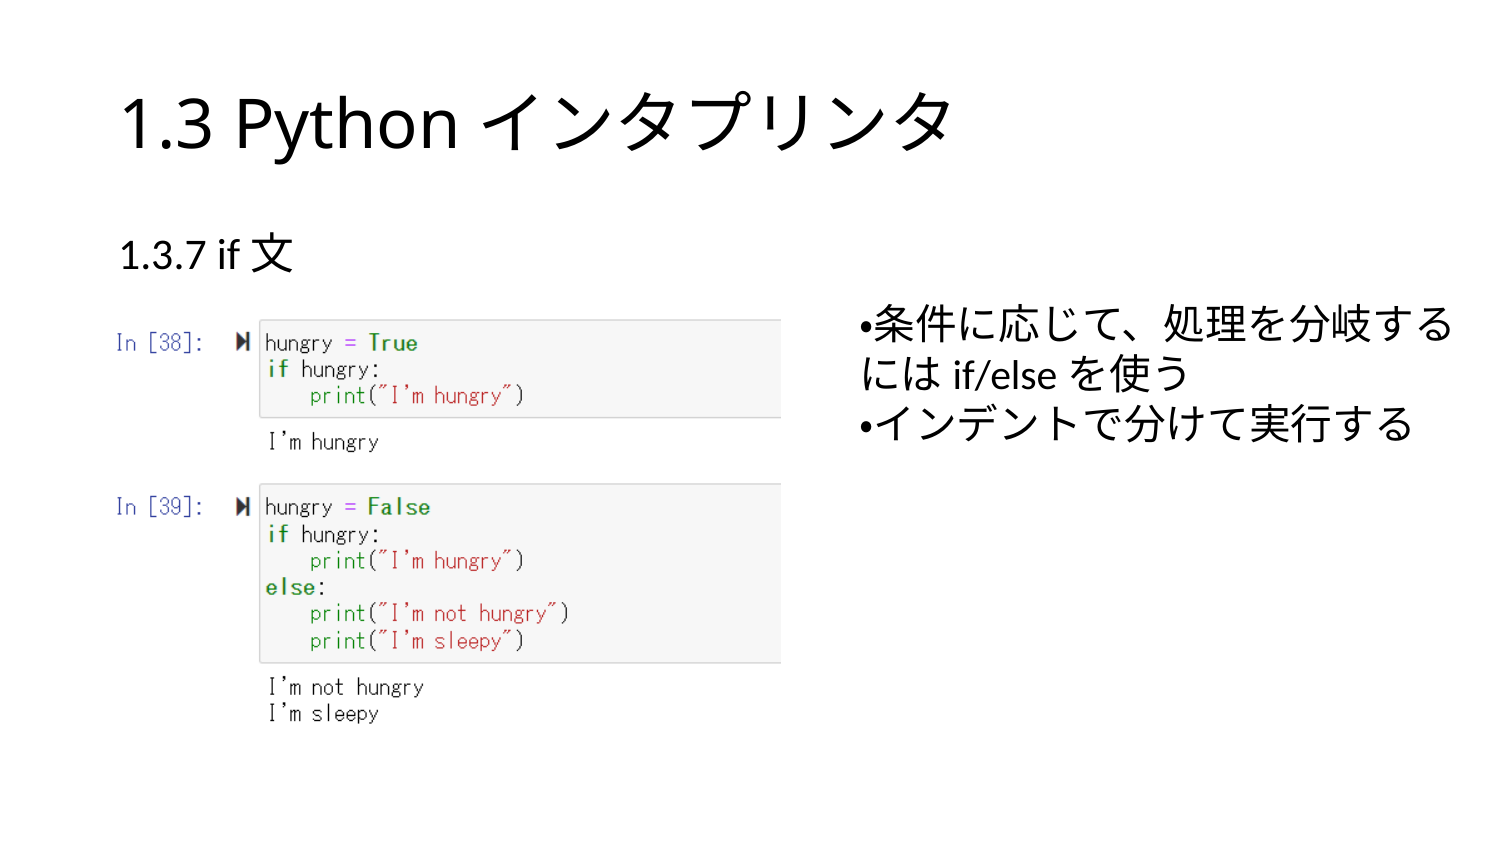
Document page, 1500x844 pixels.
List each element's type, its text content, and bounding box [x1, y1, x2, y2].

list 1.3.7 if文 [103, 224, 1397, 291]
text_box ・条件に応じて、処理を分岐するにはif/elseを使う ・インデントで分けて実行する [844, 290, 1476, 456]
picture [99, 307, 781, 745]
title 1.3 Pythonインタプリンタ [103, 44, 1397, 208]
